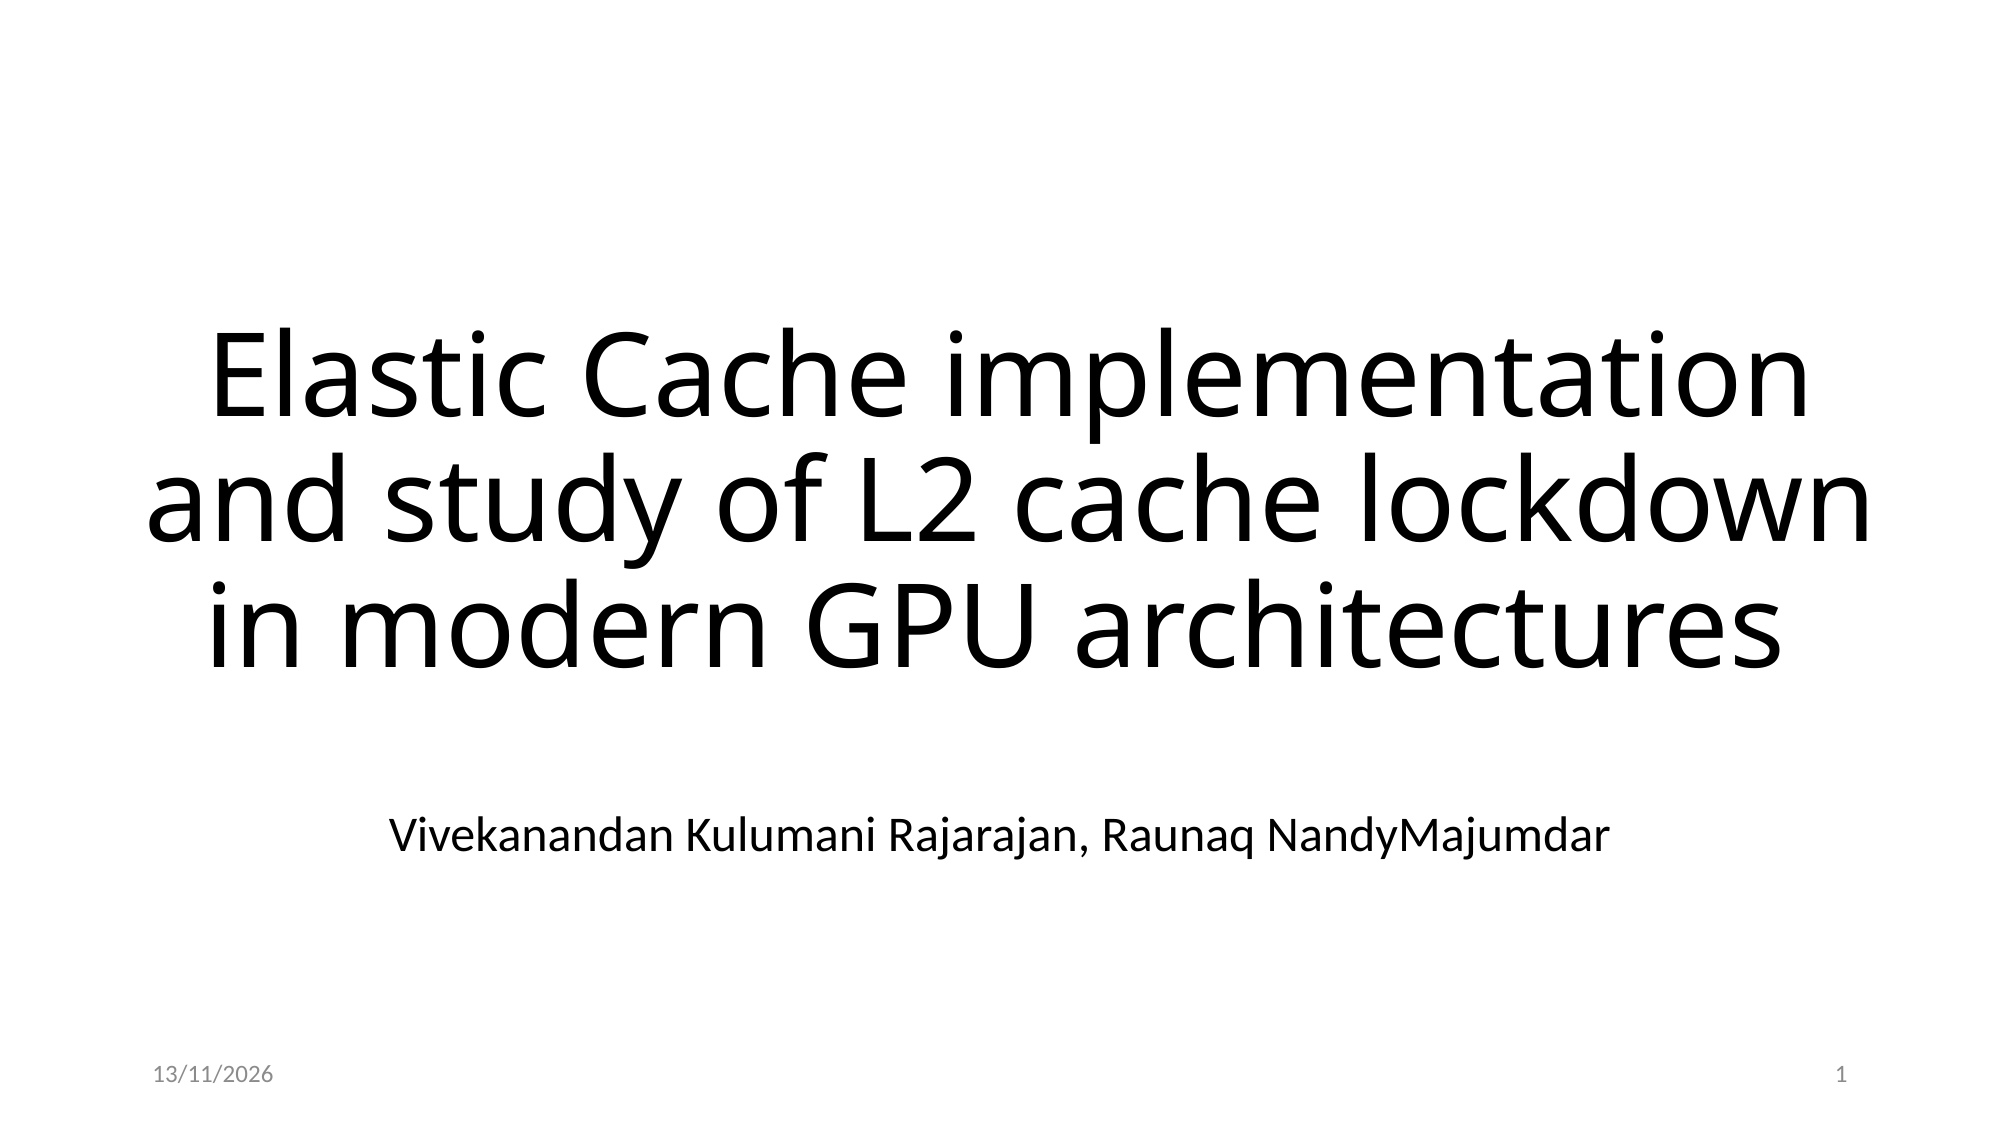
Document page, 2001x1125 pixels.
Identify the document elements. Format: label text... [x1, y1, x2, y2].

title Elastic Cache implementation and study of L2 cache lockdown in modern GPU architectures [116, 214, 1905, 700]
slide_number 1 [1412, 1042, 1863, 1103]
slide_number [137, 1042, 588, 1103]
subtitle Vivekanandan Kulumani Rajarajan, Raunaq NandyMajumdar [249, 801, 1750, 1073]
